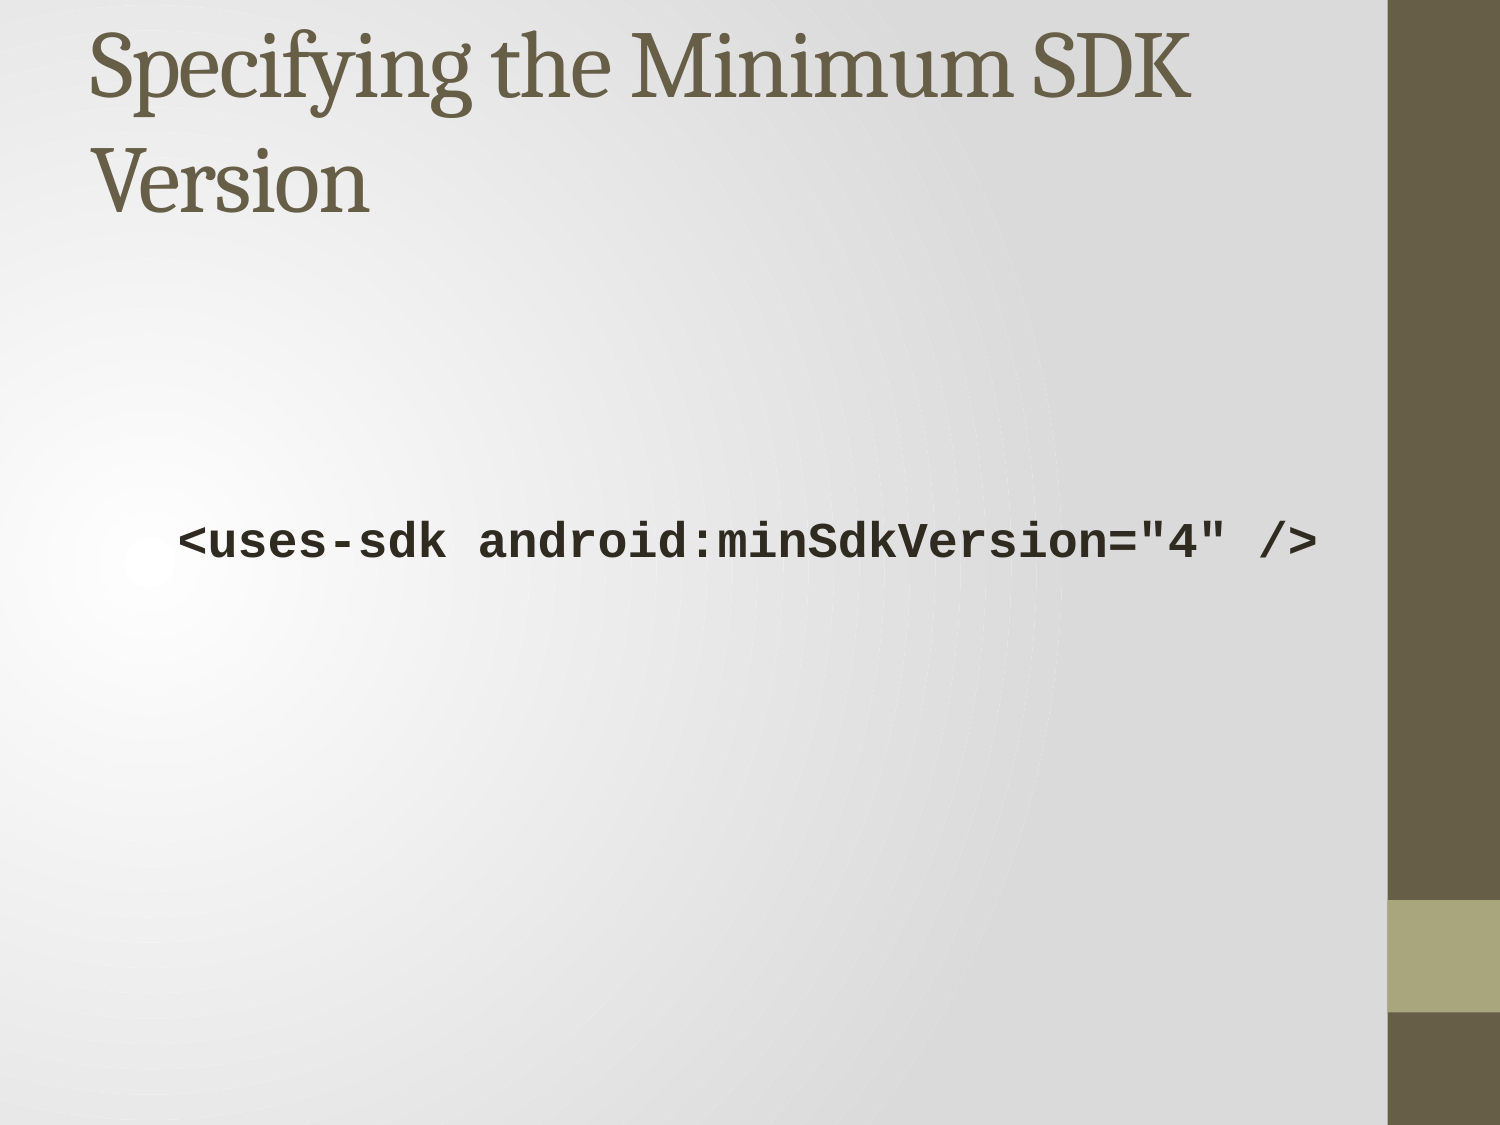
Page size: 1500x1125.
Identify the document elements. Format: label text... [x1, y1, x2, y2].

list <uses-sdk android:minSdkVersion="4" /> [87, 500, 1425, 1005]
title Specifying the Minimum SDK Version [75, 45, 1288, 188]
